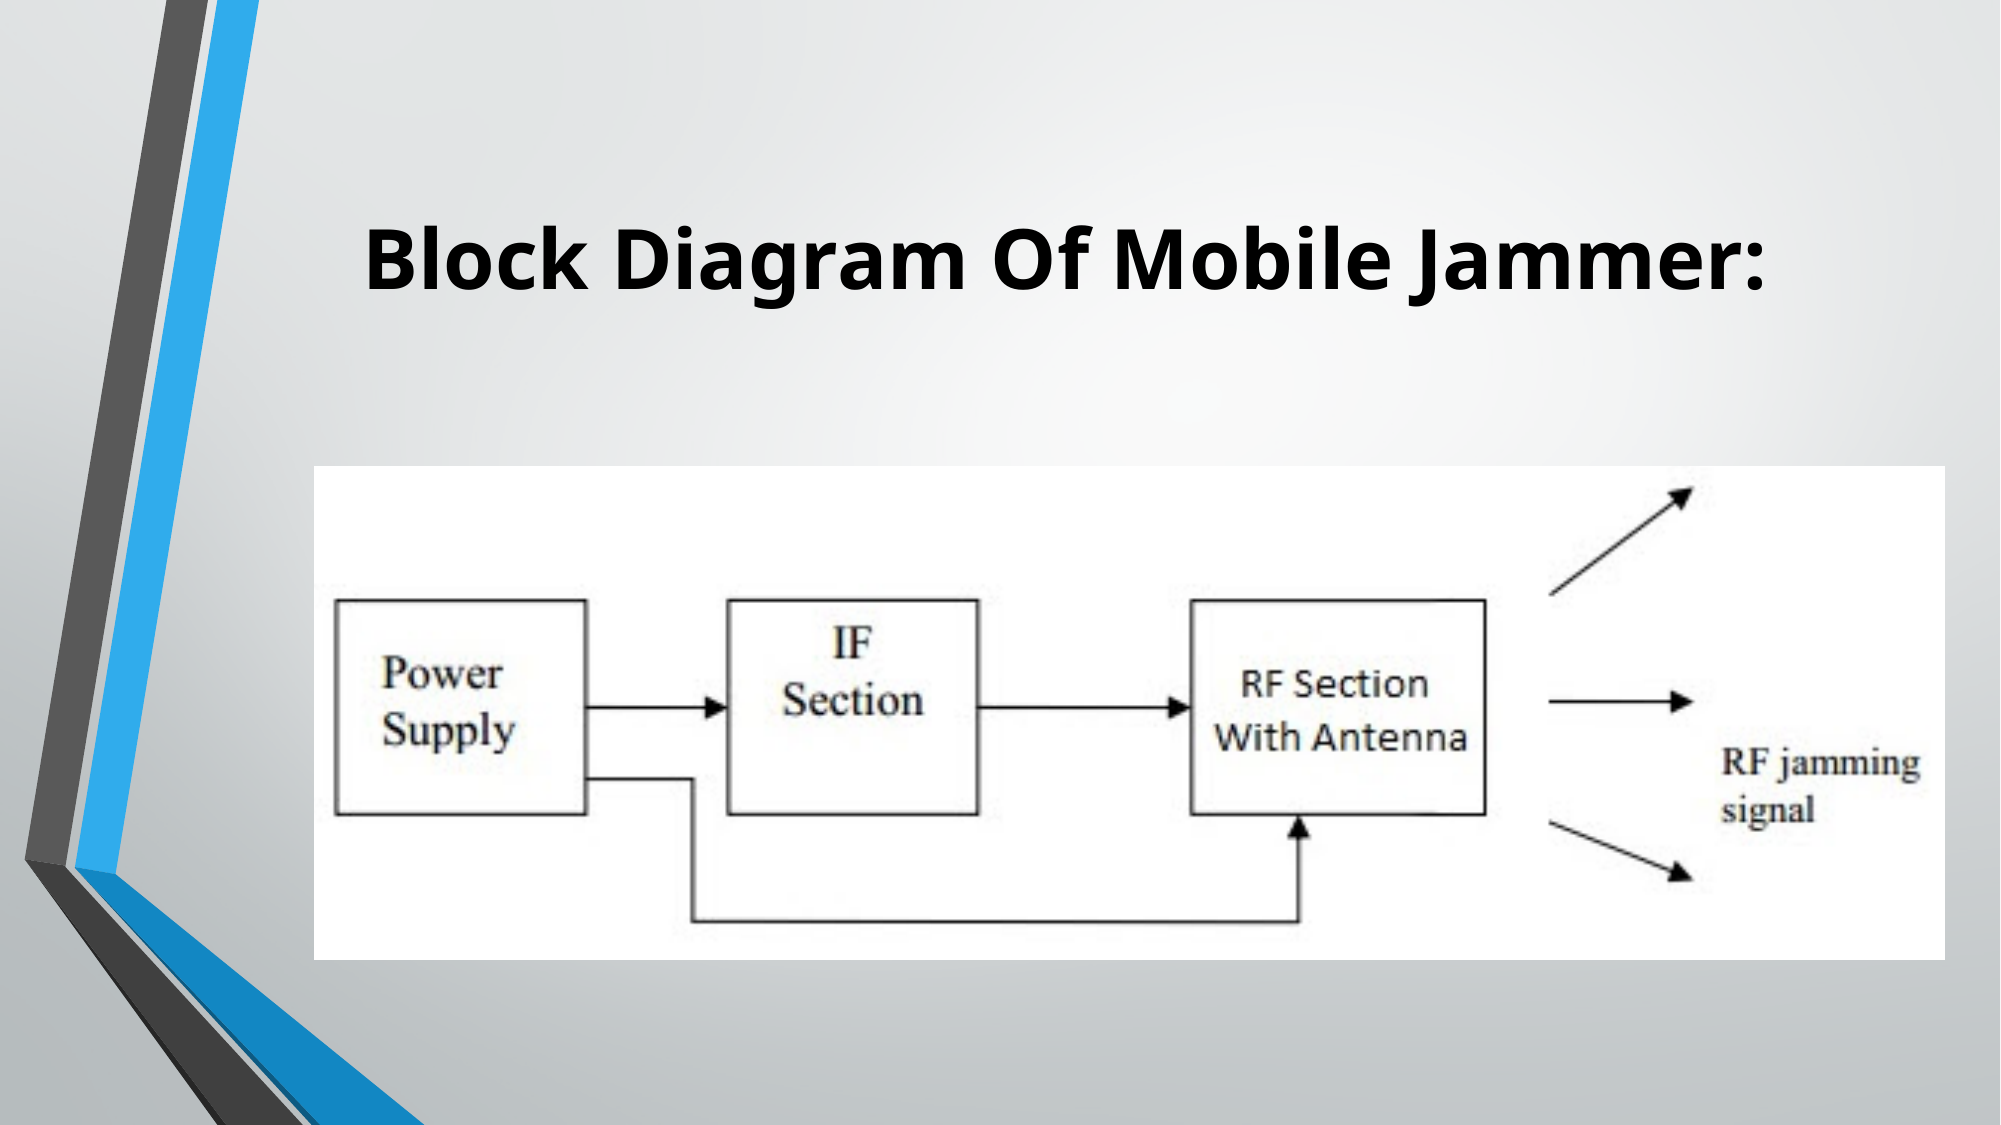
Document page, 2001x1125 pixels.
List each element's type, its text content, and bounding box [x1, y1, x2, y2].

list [314, 466, 1945, 960]
title Block Diagram Of Mobile Jammer: [243, 112, 1887, 400]
